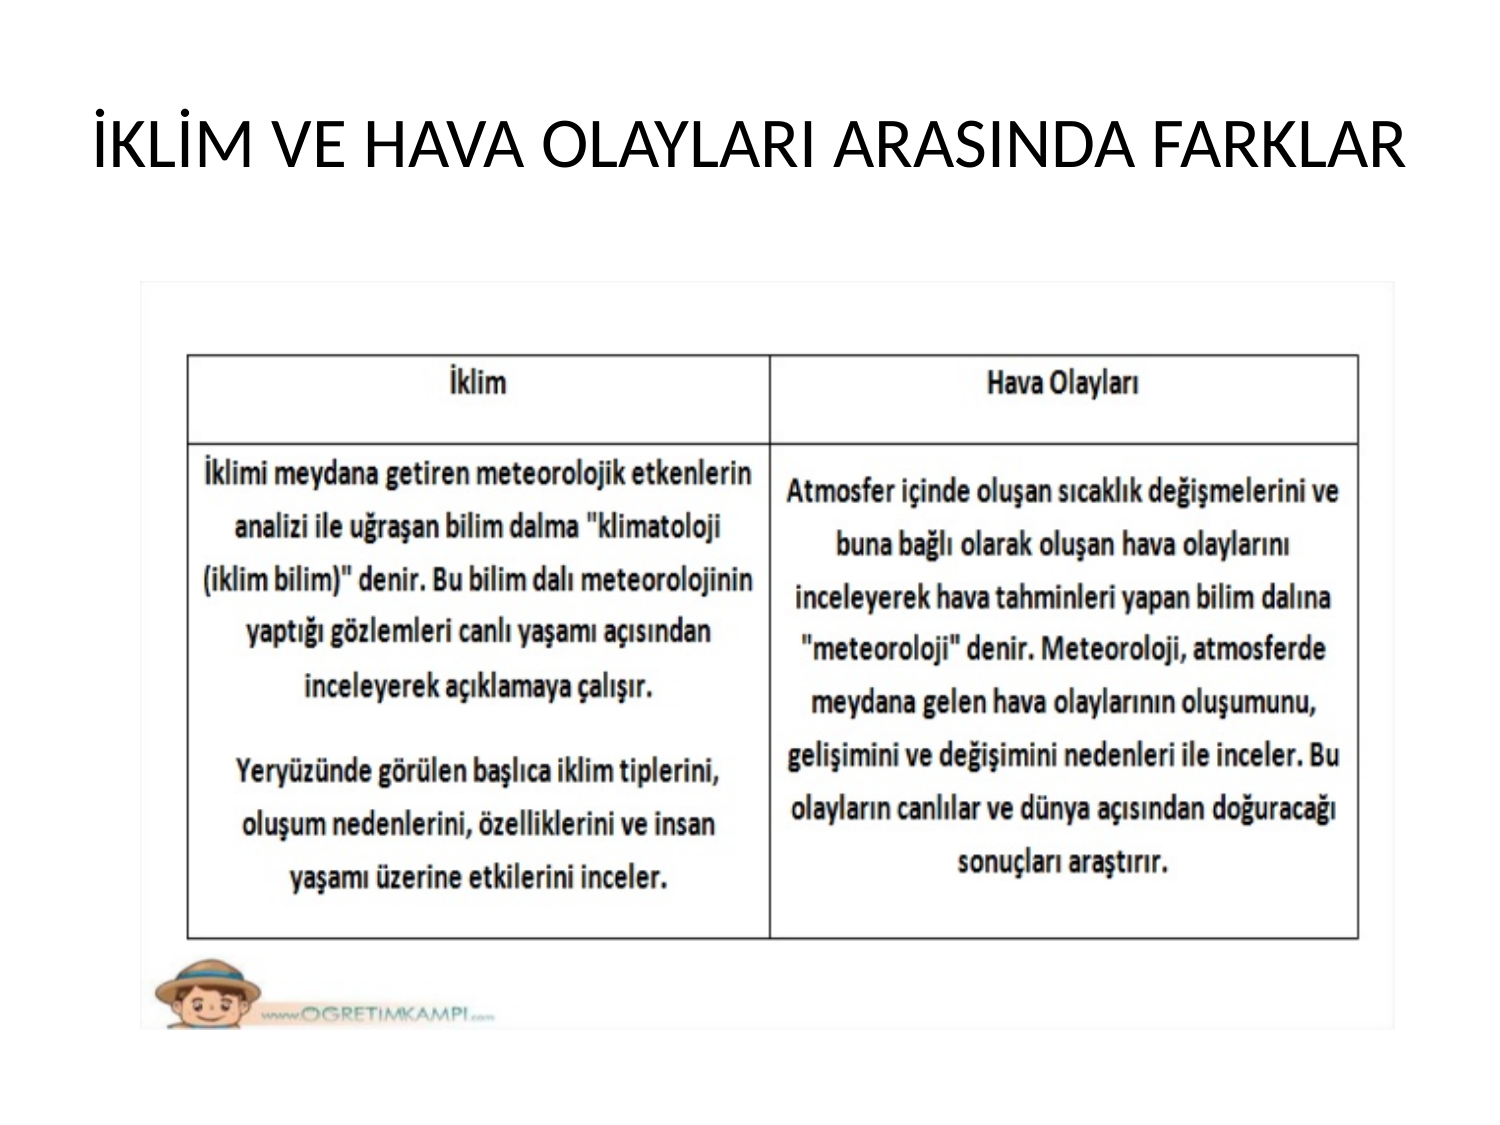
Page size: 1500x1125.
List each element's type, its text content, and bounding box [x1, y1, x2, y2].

picture [140, 280, 1395, 1030]
title İKLİM VE HAVA OLAYLARI ARASINDA FARKLAR [75, 45, 1425, 233]
